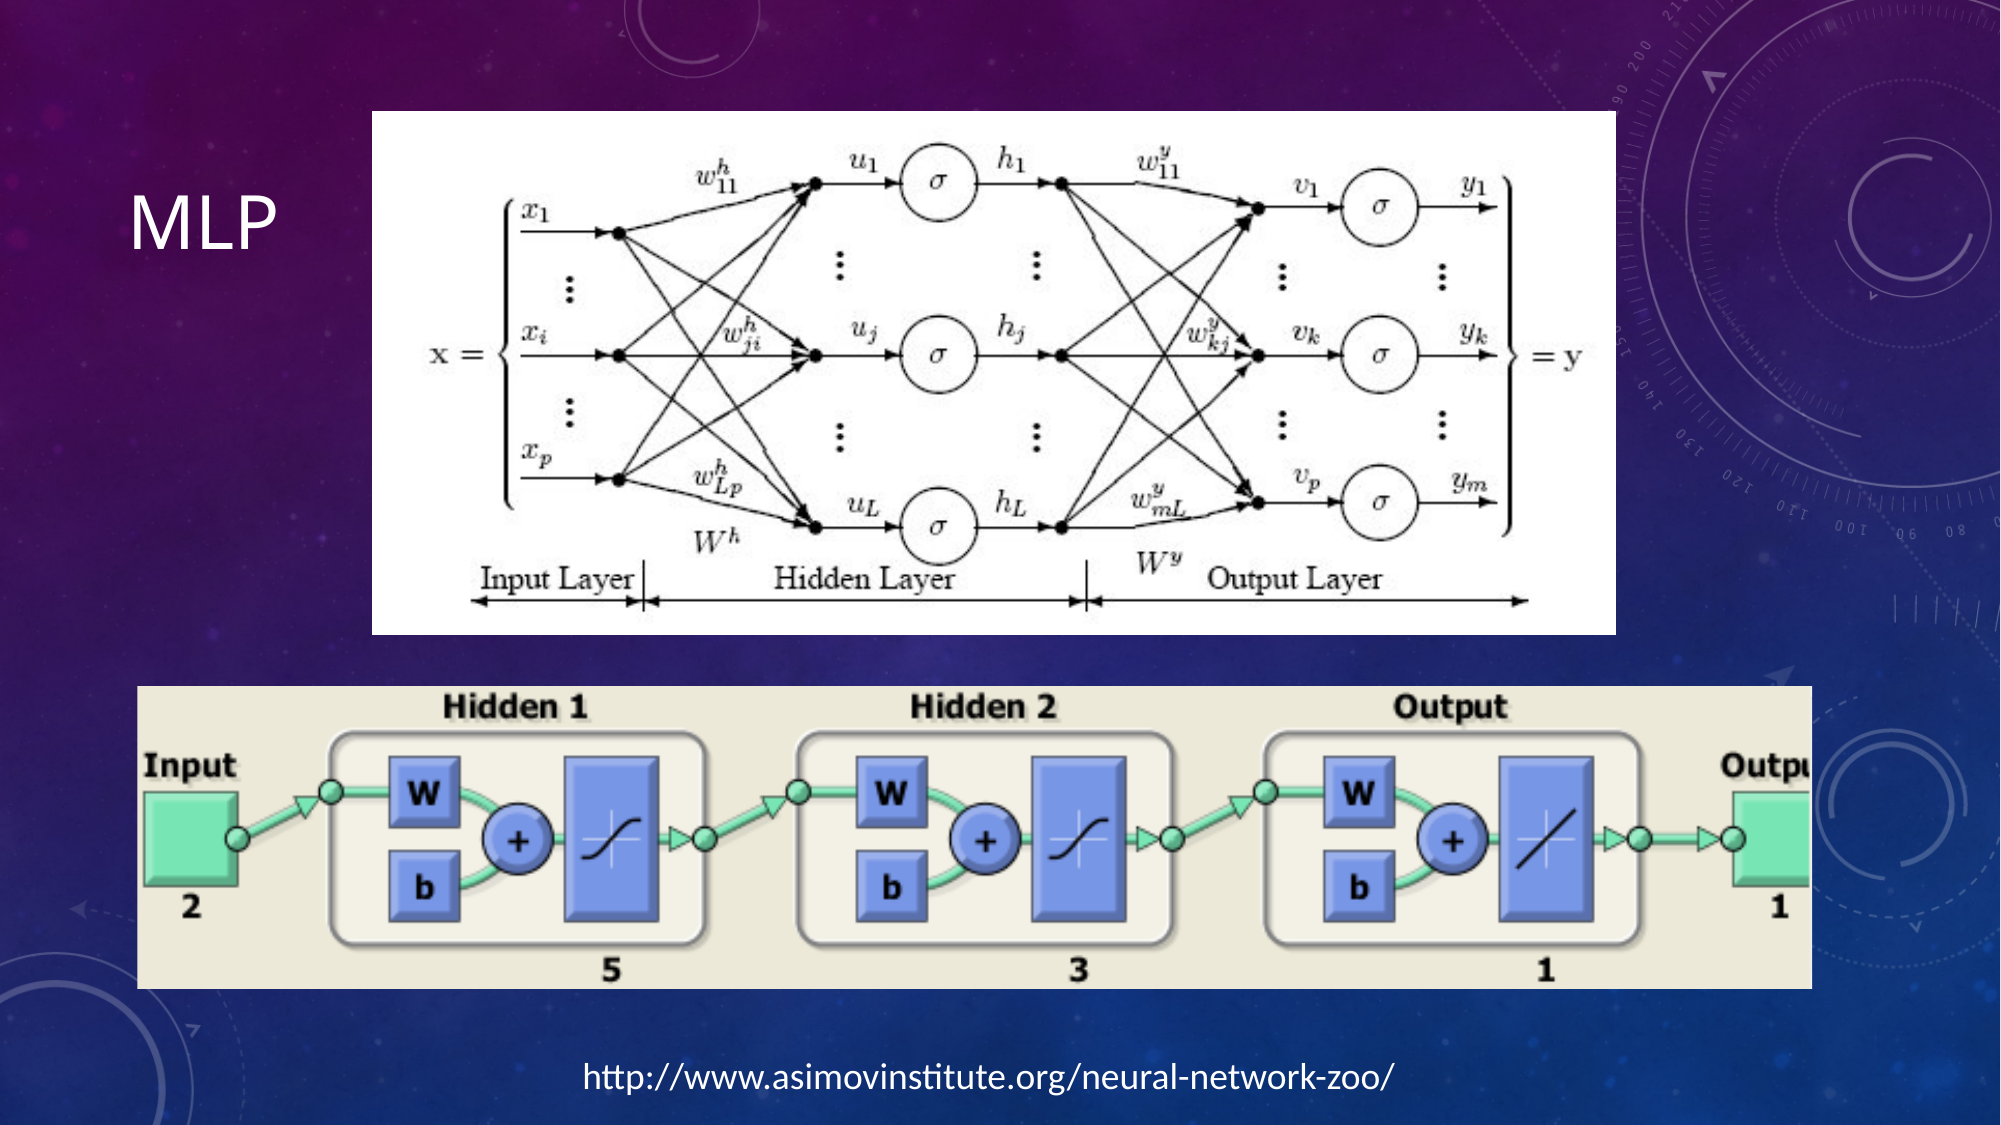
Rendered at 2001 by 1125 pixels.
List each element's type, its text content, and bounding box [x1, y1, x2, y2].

title MLP [112, 99, 1775, 339]
picture [0, 0, 2001, 1125]
footer http://www.asimovinstitute.org/neural-network-zoo/ [567, 1044, 1433, 1105]
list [137, 685, 1813, 989]
